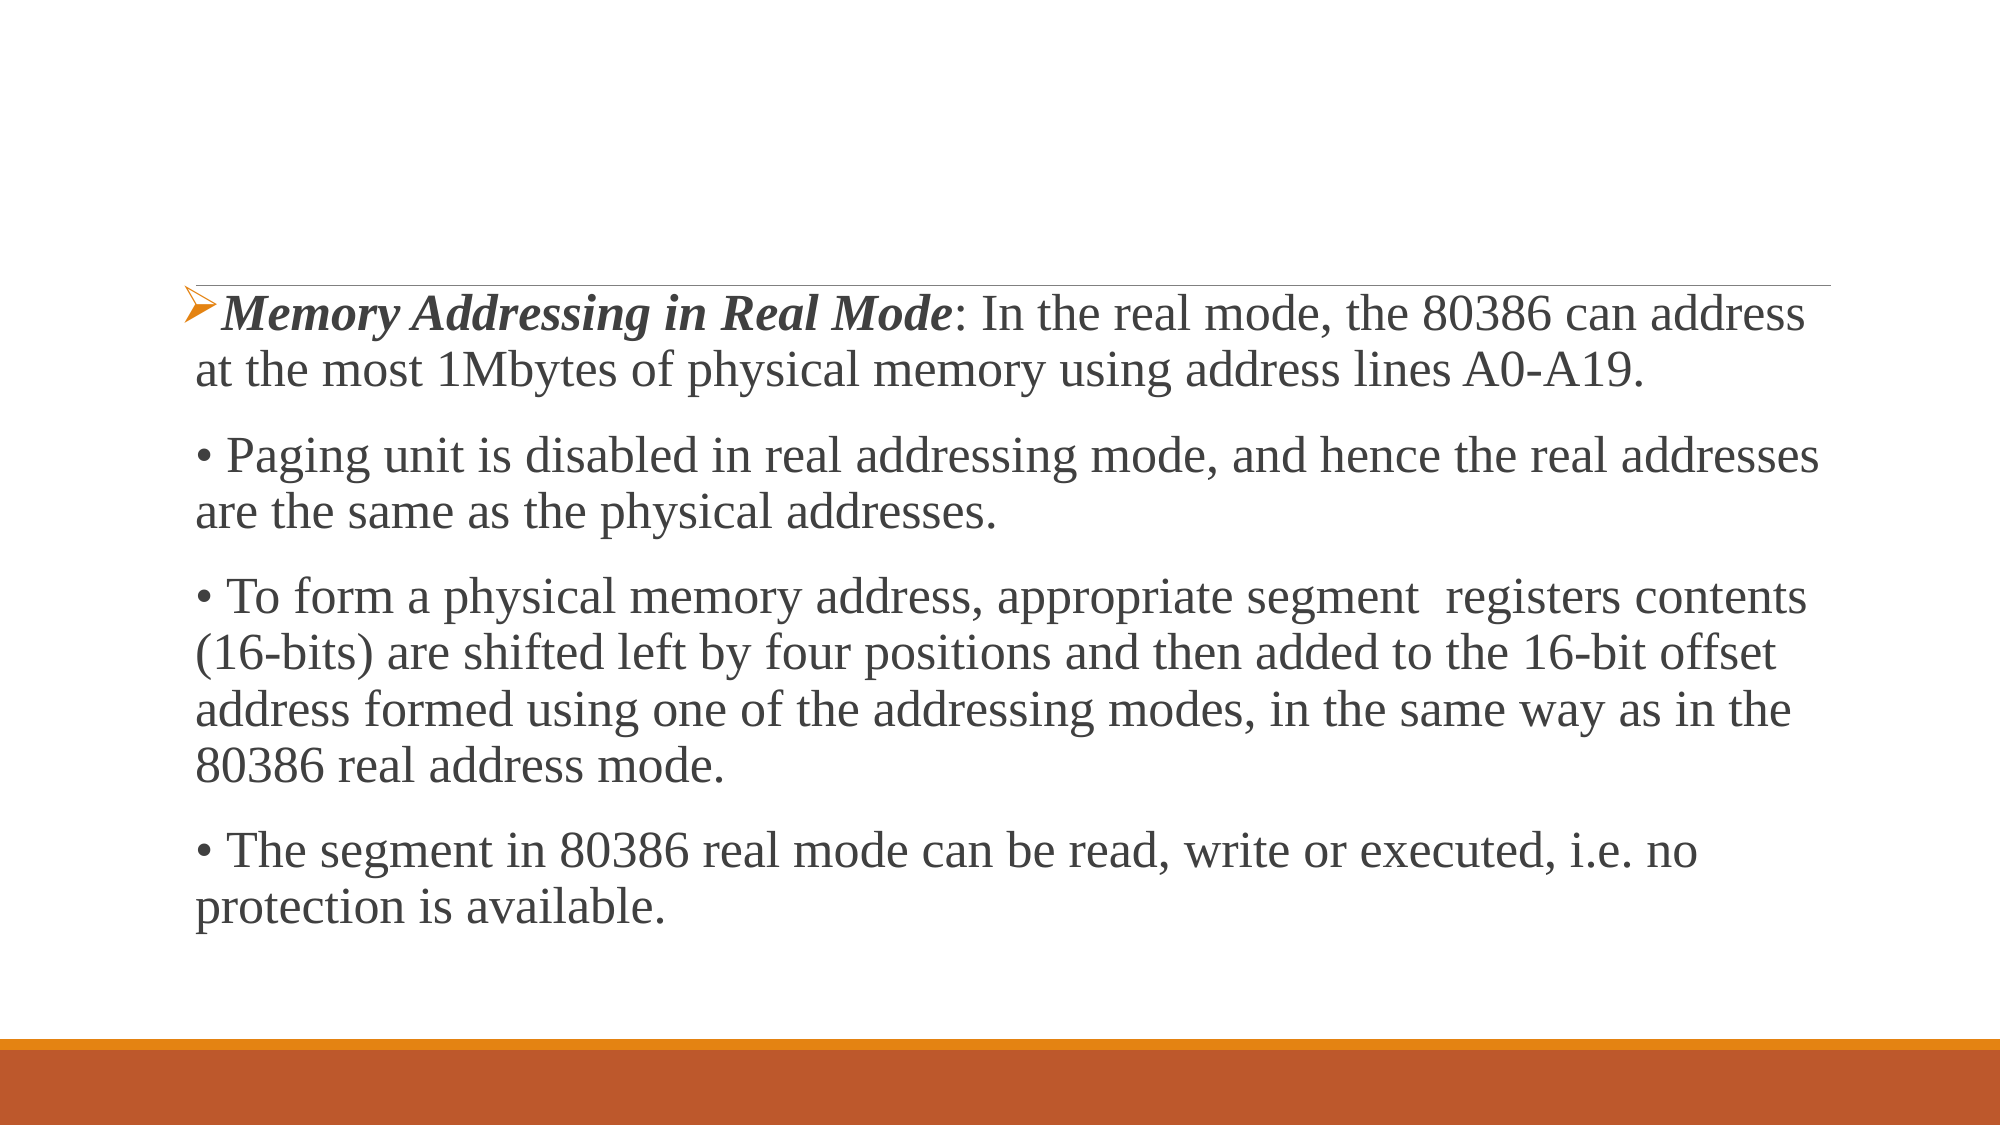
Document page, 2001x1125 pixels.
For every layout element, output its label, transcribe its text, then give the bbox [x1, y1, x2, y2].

list Memory Addressing in Real Mode: In the real mode, the 80386 can address at the most 1Mbytes of physical memory using address lines A0-A19. • Paging unit is disabled in real addressing mode, and hence the real addresses are the same as the physical addresses. • To form a physical memory address, appropriate segment registers contents (16-bits) are shifted left by four positions and then added to the 16-bit offset address formed using one of the addressing modes, in the same way as in the 80386 real address mode. • The segment in 80386 real mode can be read, write or executed, i.e. no protection is available. [180, 278, 1830, 963]
